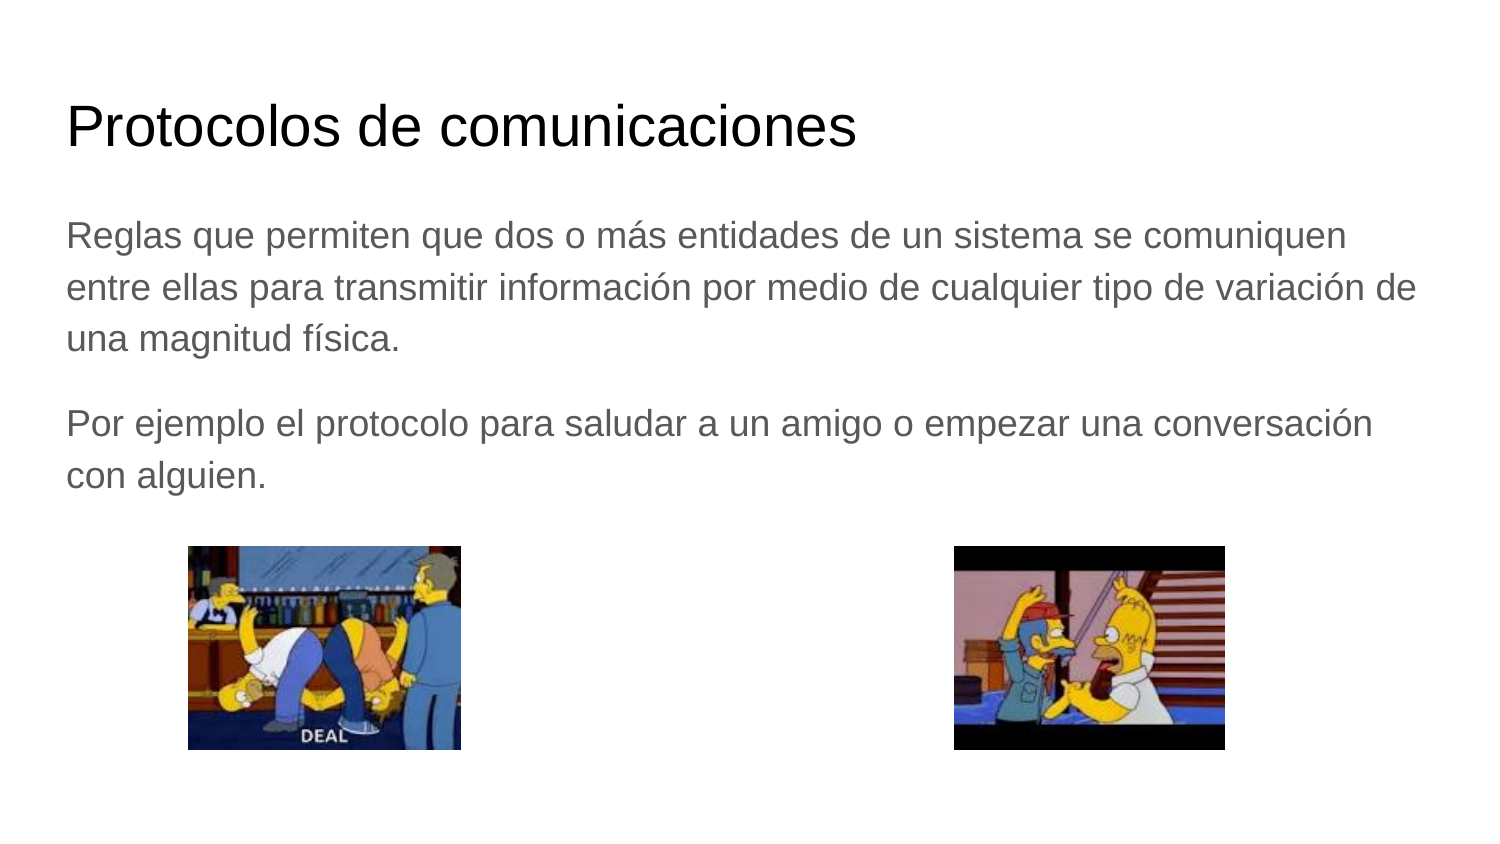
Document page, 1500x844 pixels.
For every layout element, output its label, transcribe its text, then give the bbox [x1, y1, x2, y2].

picture [188, 546, 461, 750]
title Protocolos de comunicaciones [51, 72, 1449, 167]
picture [953, 546, 1225, 750]
list Reglas que permiten que dos o más entidades de un sistema se comuniquen entre ellas para transmitir información por medio de cualquier tipo de variación de una magnitud física. Por ejemplo el protocolo para saludar a un amigo o empezar una conversación con alguien. [51, 189, 1449, 750]
